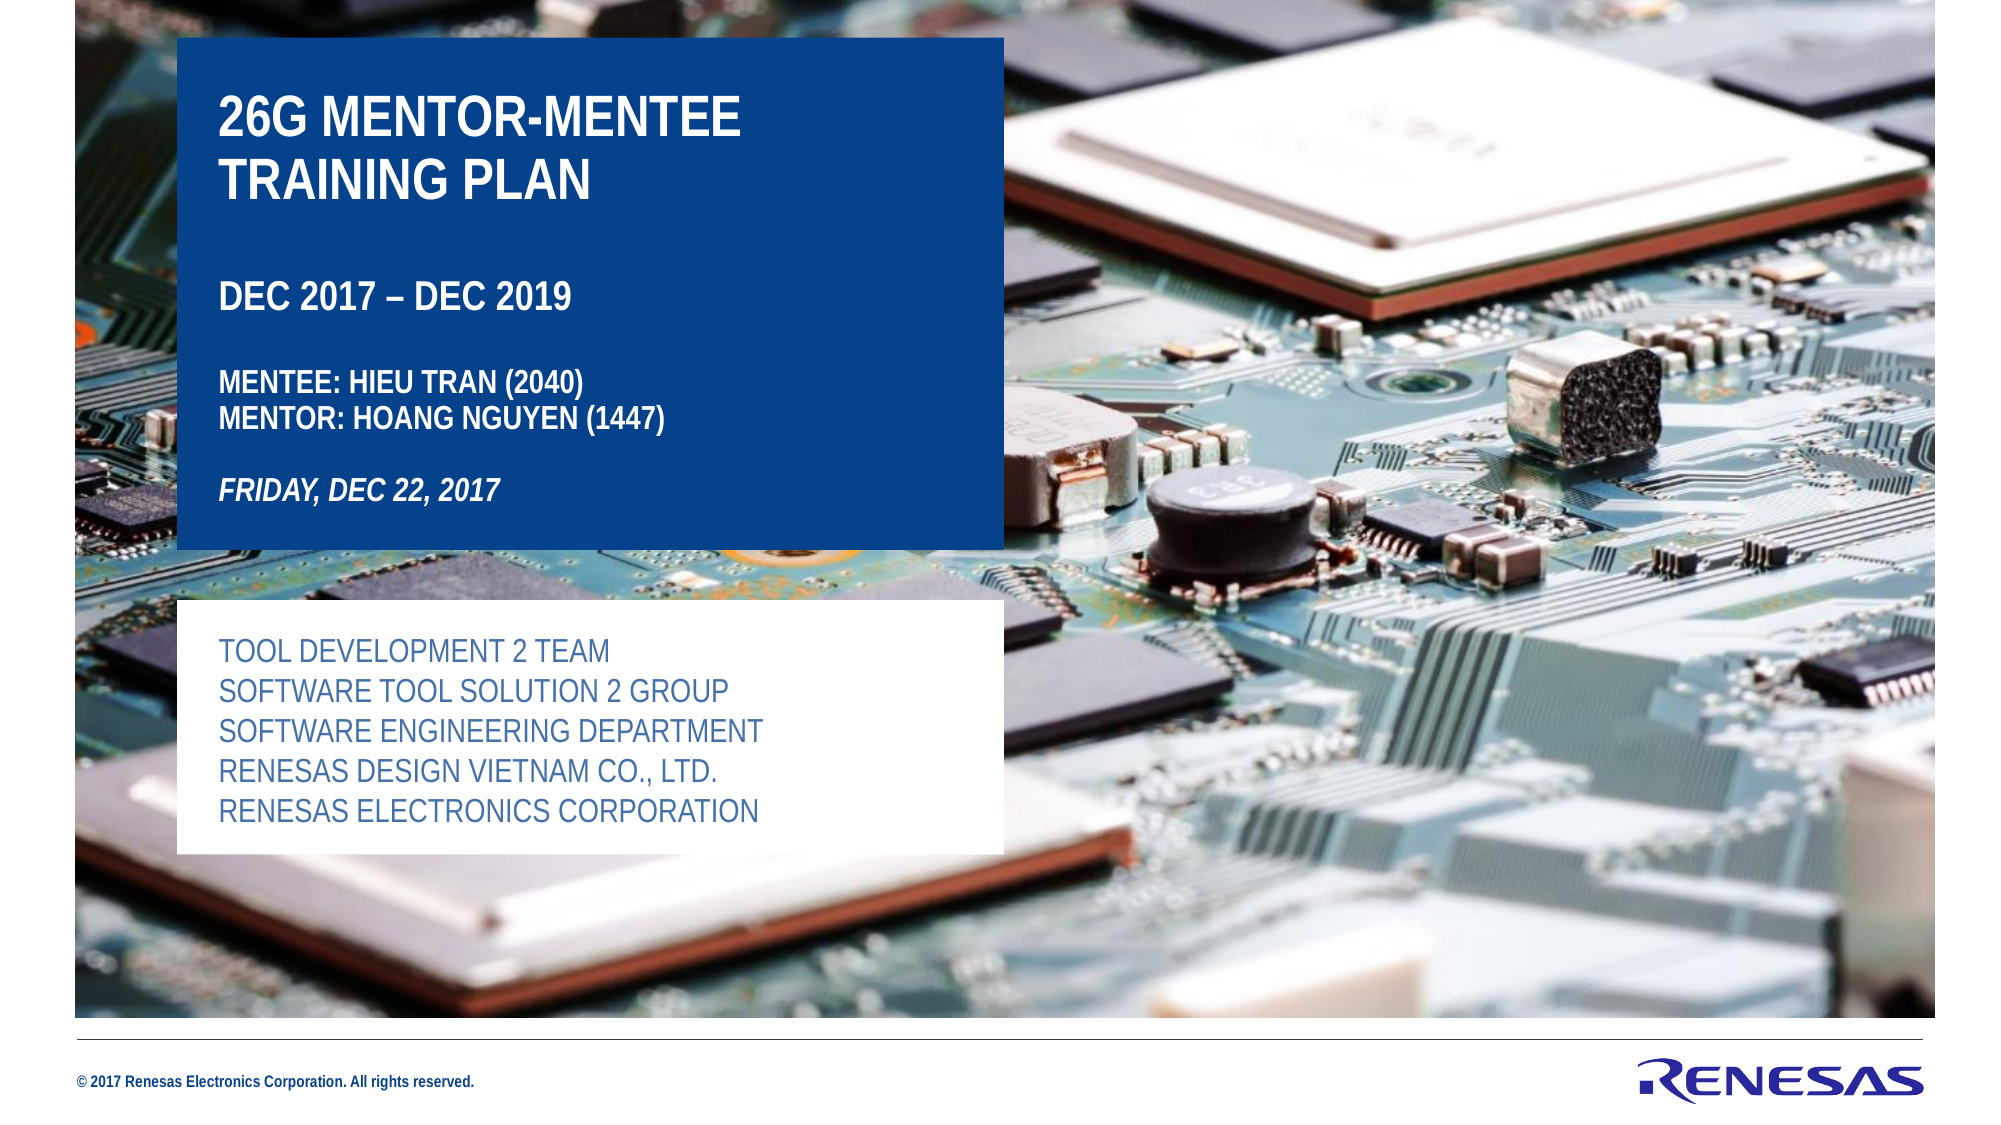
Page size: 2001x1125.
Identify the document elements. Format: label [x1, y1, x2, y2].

picture [1635, 1056, 1927, 1106]
picture [74, 0, 1936, 1018]
